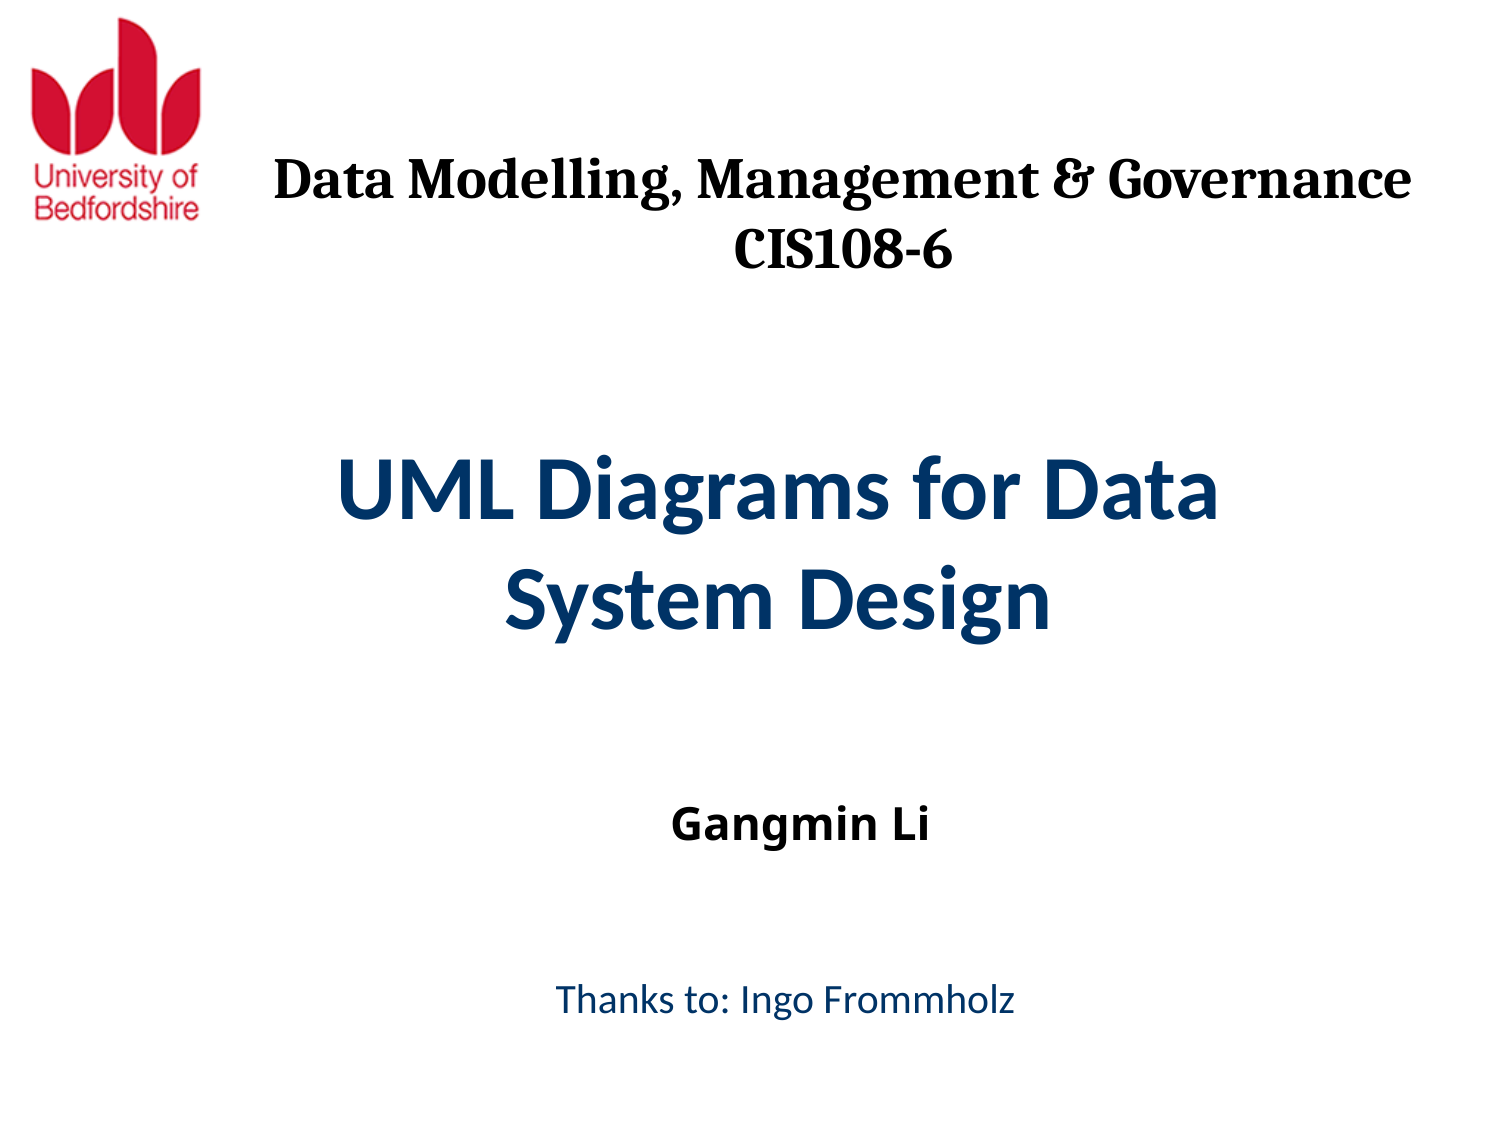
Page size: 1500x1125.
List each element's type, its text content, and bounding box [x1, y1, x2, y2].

title Data Modelling, Management & Governance CIS108-6 [206, 90, 1482, 332]
subtitle UML Diagrams for Data System Design [253, 332, 1304, 565]
text_box Gangmin Li [655, 786, 999, 857]
picture [0, 0, 237, 236]
